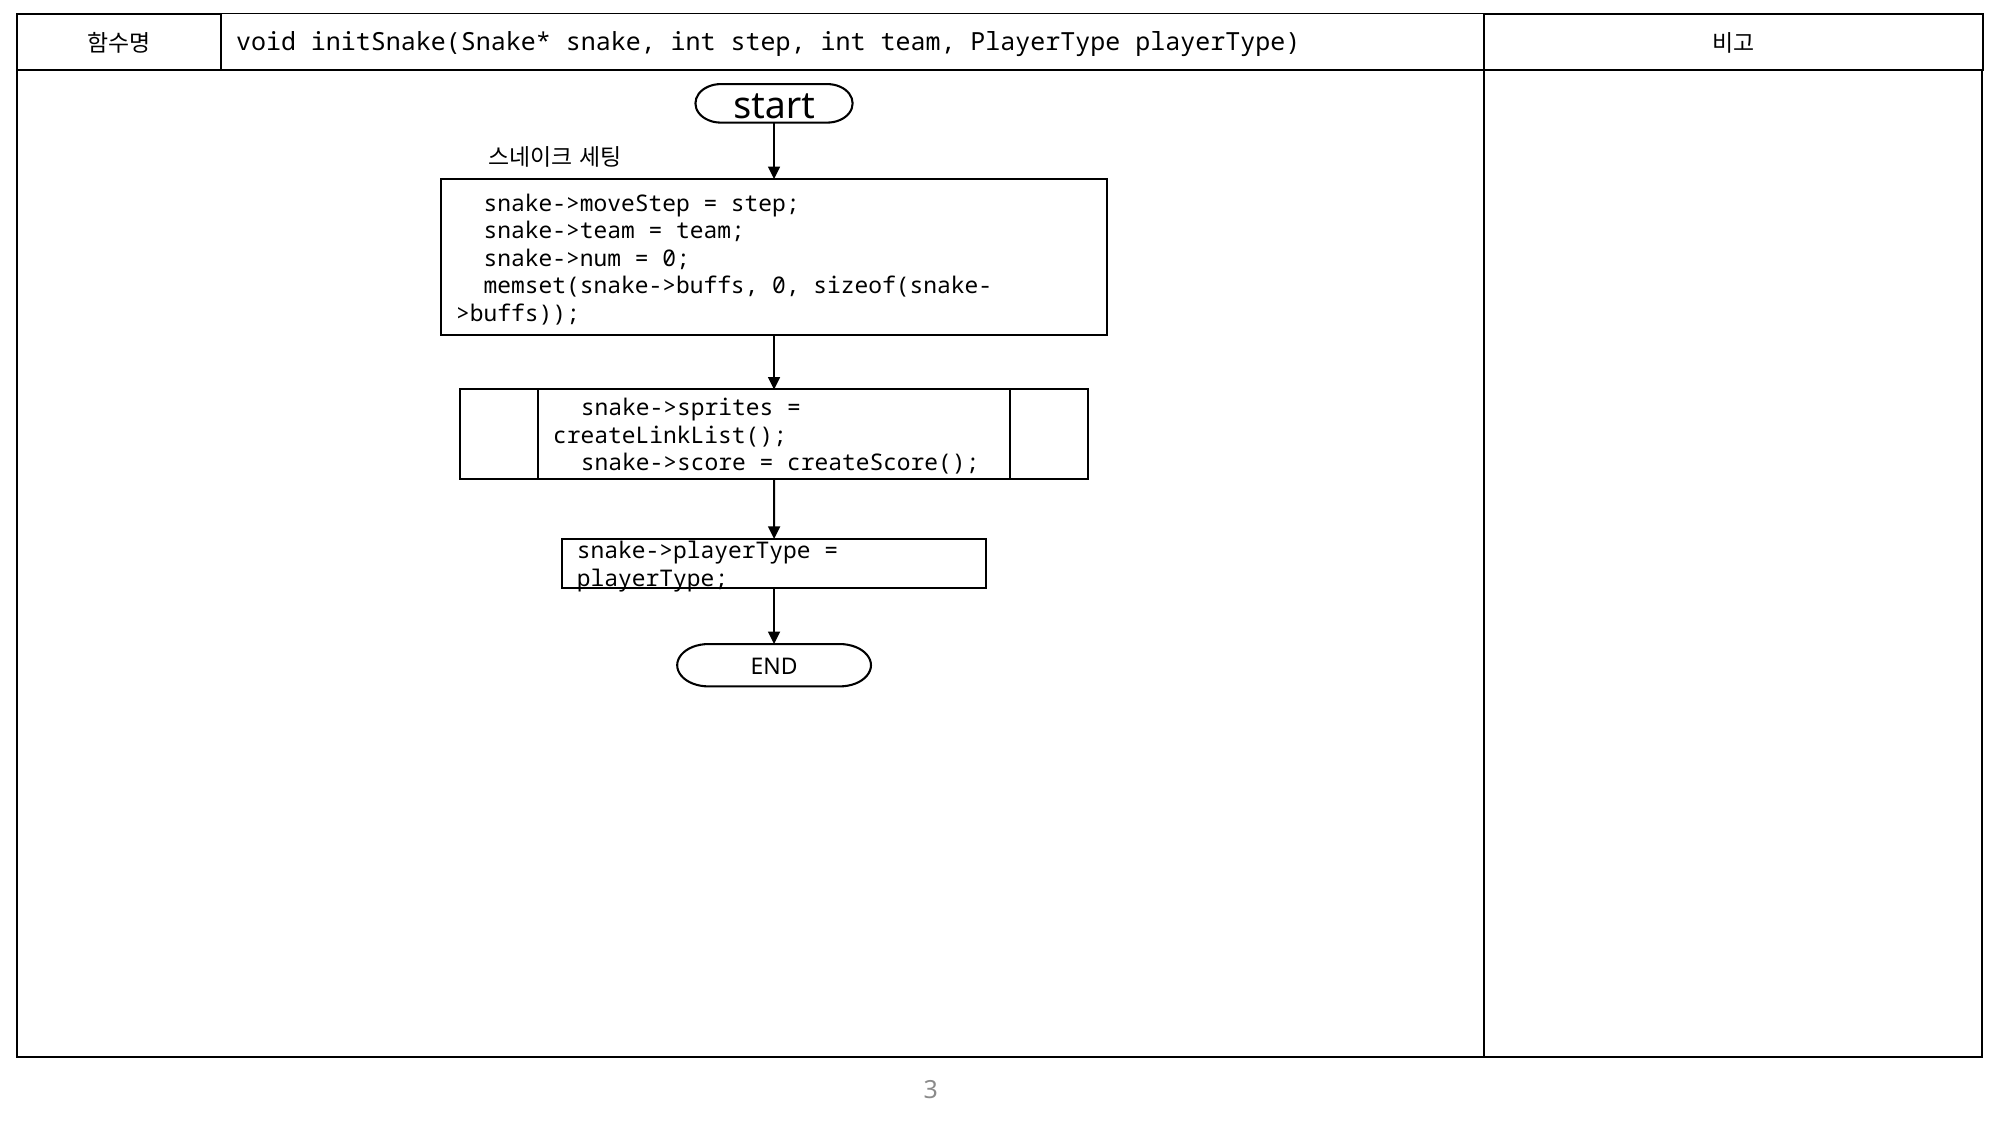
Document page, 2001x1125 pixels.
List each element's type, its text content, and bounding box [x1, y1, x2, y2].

slide_number 3 [705, 1069, 1156, 1112]
text_box snake->playerType = playerType; [561, 538, 987, 589]
title void initSnake(Snake* snake, int step, int team, PlayerType playerType) [222, 13, 1483, 69]
text_box 스네이크 세팅 [473, 135, 698, 178]
text_box [1483, 69, 1983, 1058]
text_box 함수명 [16, 13, 222, 69]
text_box start [694, 83, 854, 124]
text_box snake->moveStep = step; snake->team = team; snake->num = 0; memset(snake->buffs, 0, sizeof(snake->buffs)); [440, 178, 1108, 336]
text_box 비고 [1483, 13, 1984, 71]
text_box snake->sprites = createLinkList(); snake->score = createScore(); [459, 388, 1089, 480]
text_box END [676, 643, 873, 688]
text_box [16, 69, 1483, 1058]
